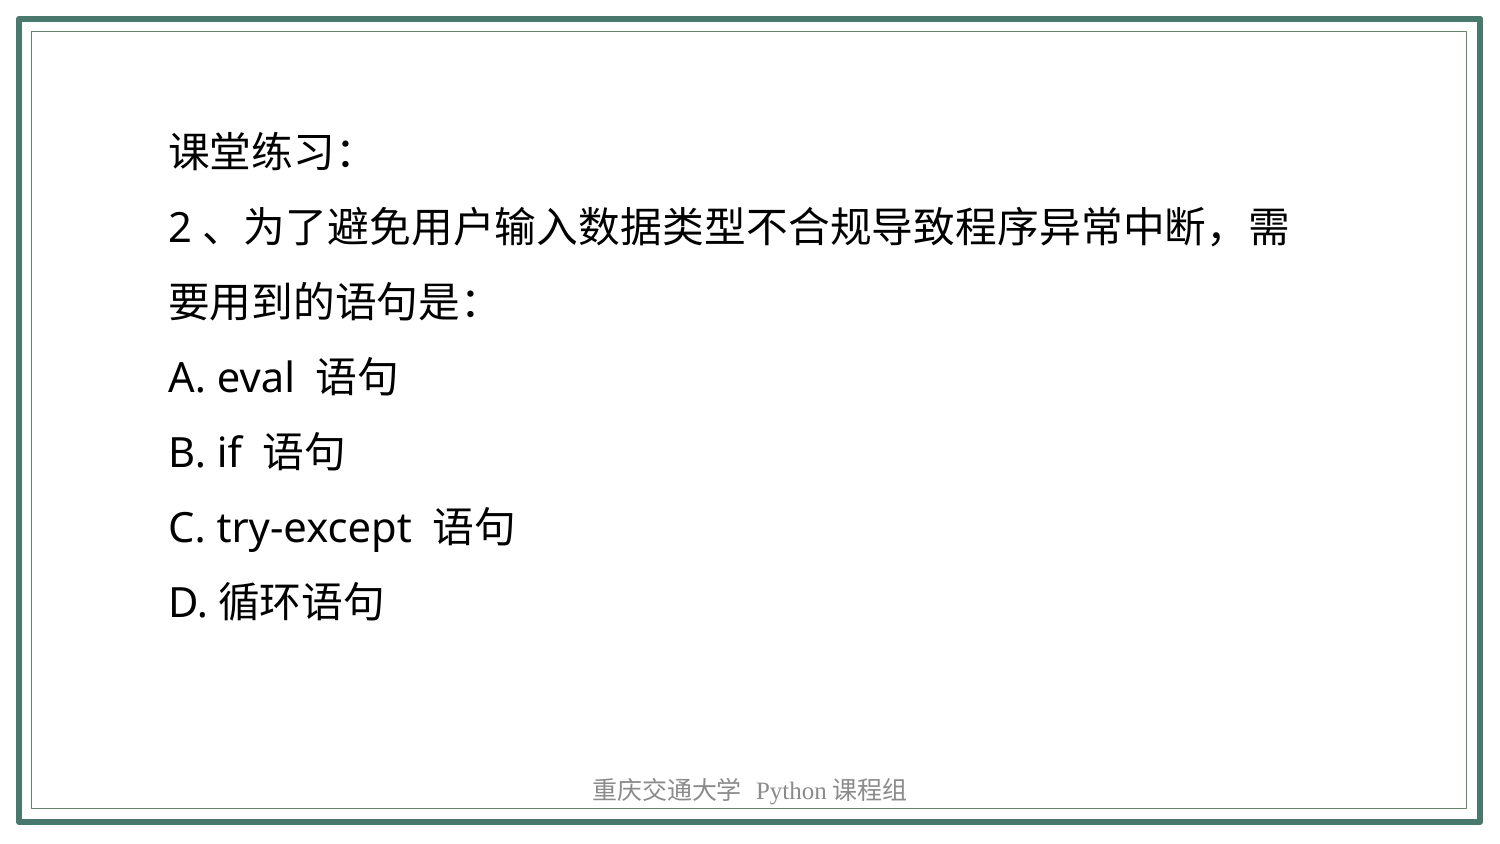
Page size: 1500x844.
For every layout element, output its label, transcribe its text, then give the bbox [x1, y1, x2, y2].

footer 重庆交通大学 Python课程组 [512, 766, 988, 812]
text_box 课堂练习： 2、为了避免用户输入数据类型不合规导致程序异常中断，需要用到的语句是：‬‬‬‬‬‬‬‬‬‬‬‬‬‬‬‬‬‬‬‬‬‬‬‬‬‬‬‬‬‬‬‬‬‬‬‬‬‬‬‬‬‬‬‬‬‬‬‬‬‬‬‬‬‬‬‬‬‬‬‬‬‬‬‬‬‬‬‬‬‬‬‬‬‬‬‬‬‬‬‬‬‬‬‬‬‬‬‬‬‬‬‬‬‬‬‬‬‬‬‬‬‬‬‬‬‬‬‬‬‬‬‬‬‬‬‬‬‬‬‬‬‬‬‬‬‬‬‬‬‬‬‬‬‬‬‬‬‬‬‬‬‬‬‬ A. eval 语句 B. if 语句 C. try-except 语句 D.循环语句 [81, 94, 1302, 707]
text_box [17, 17, 1482, 824]
text_box [30, 29, 1468, 811]
